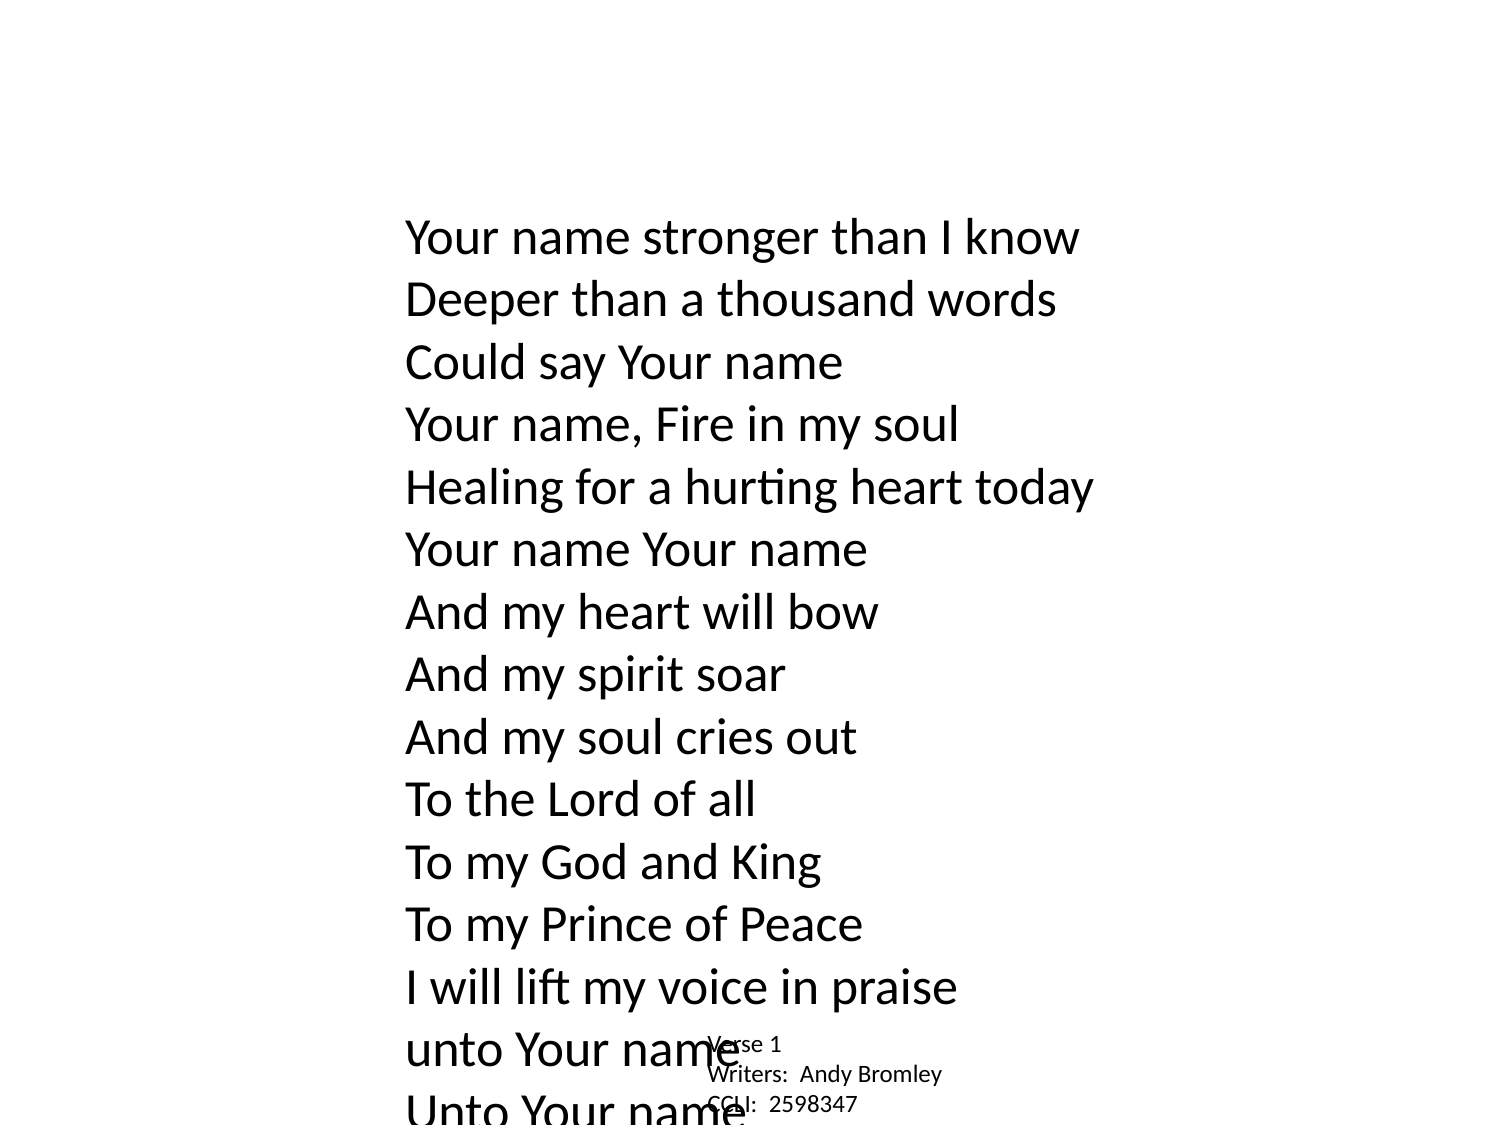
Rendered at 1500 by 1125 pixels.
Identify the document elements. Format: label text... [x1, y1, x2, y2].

text_box Verse 1 Writers: Andy Bromley CCLI: 2598347 [692, 975, 958, 1125]
text_box Your name stronger than I know Deeper than a thousand words Could say Your name Your name, Fire in my soul Healing for a hurting heart today Your name Your name And my heart will bow And my spirit soar And my soul cries out To the Lord of all To my God and King To my Prince of Peace I will lift my voice in praise unto Your name Unto Your name [390, 149, 1110, 1125]
